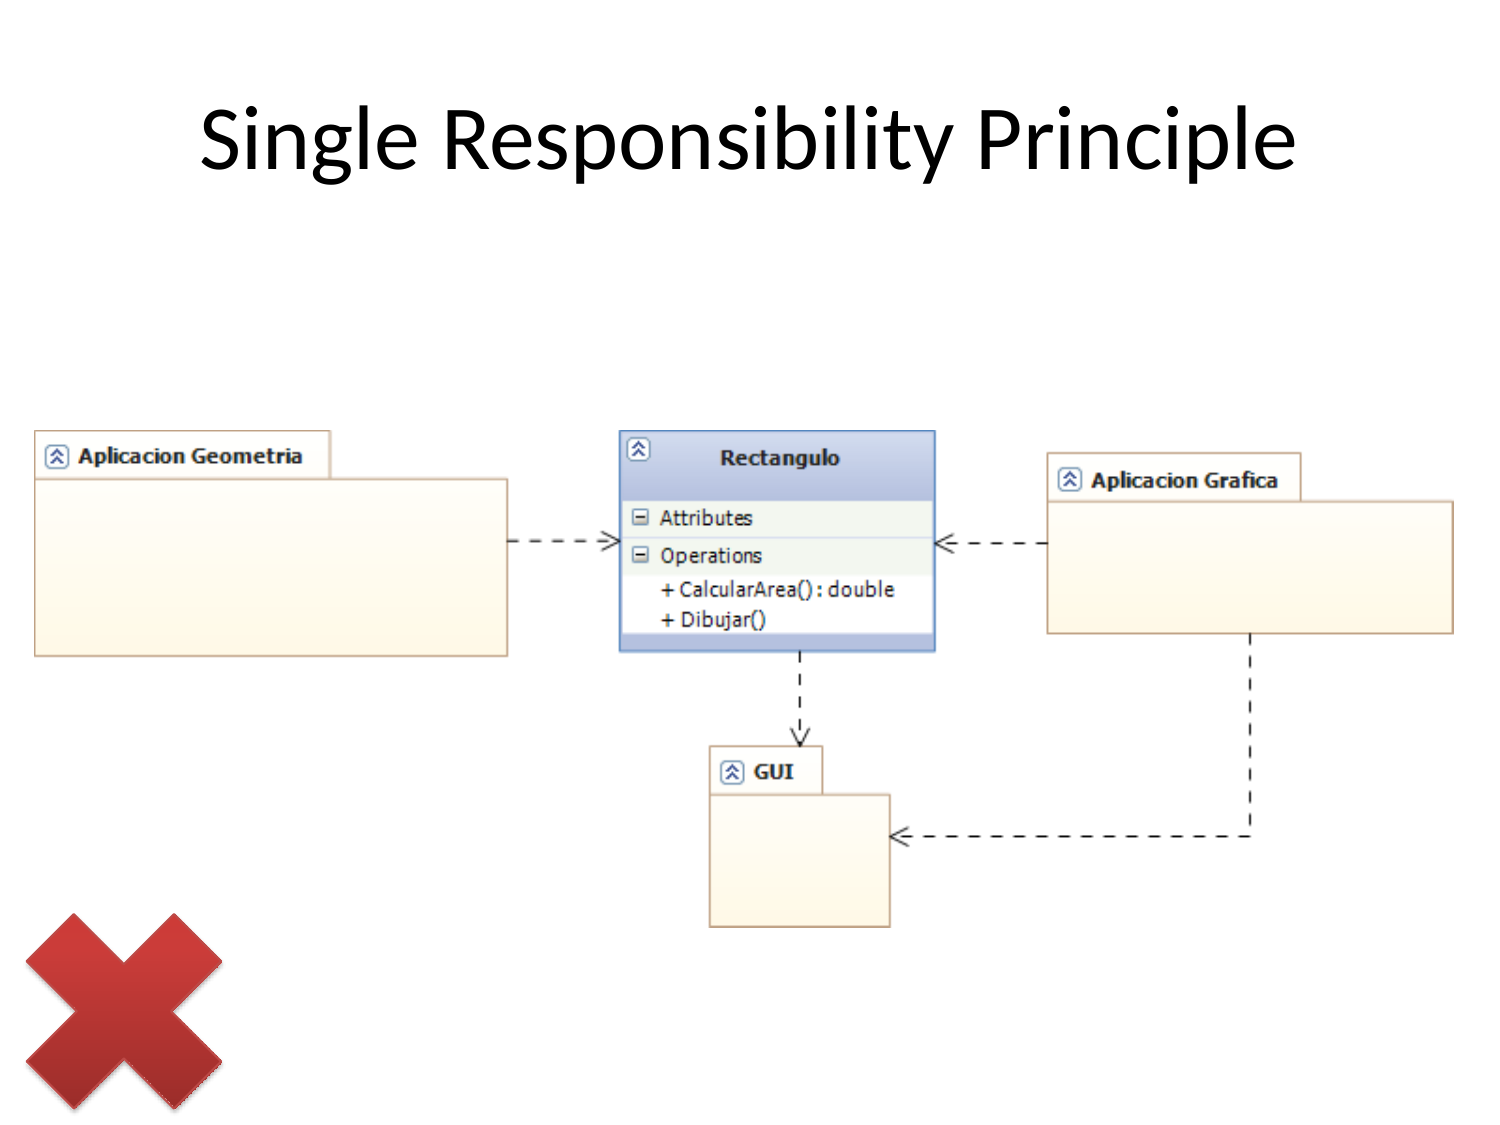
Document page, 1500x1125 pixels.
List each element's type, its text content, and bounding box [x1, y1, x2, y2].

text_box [17, 430, 1454, 1121]
title Single Responsibility Principle [197, 75, 1304, 266]
